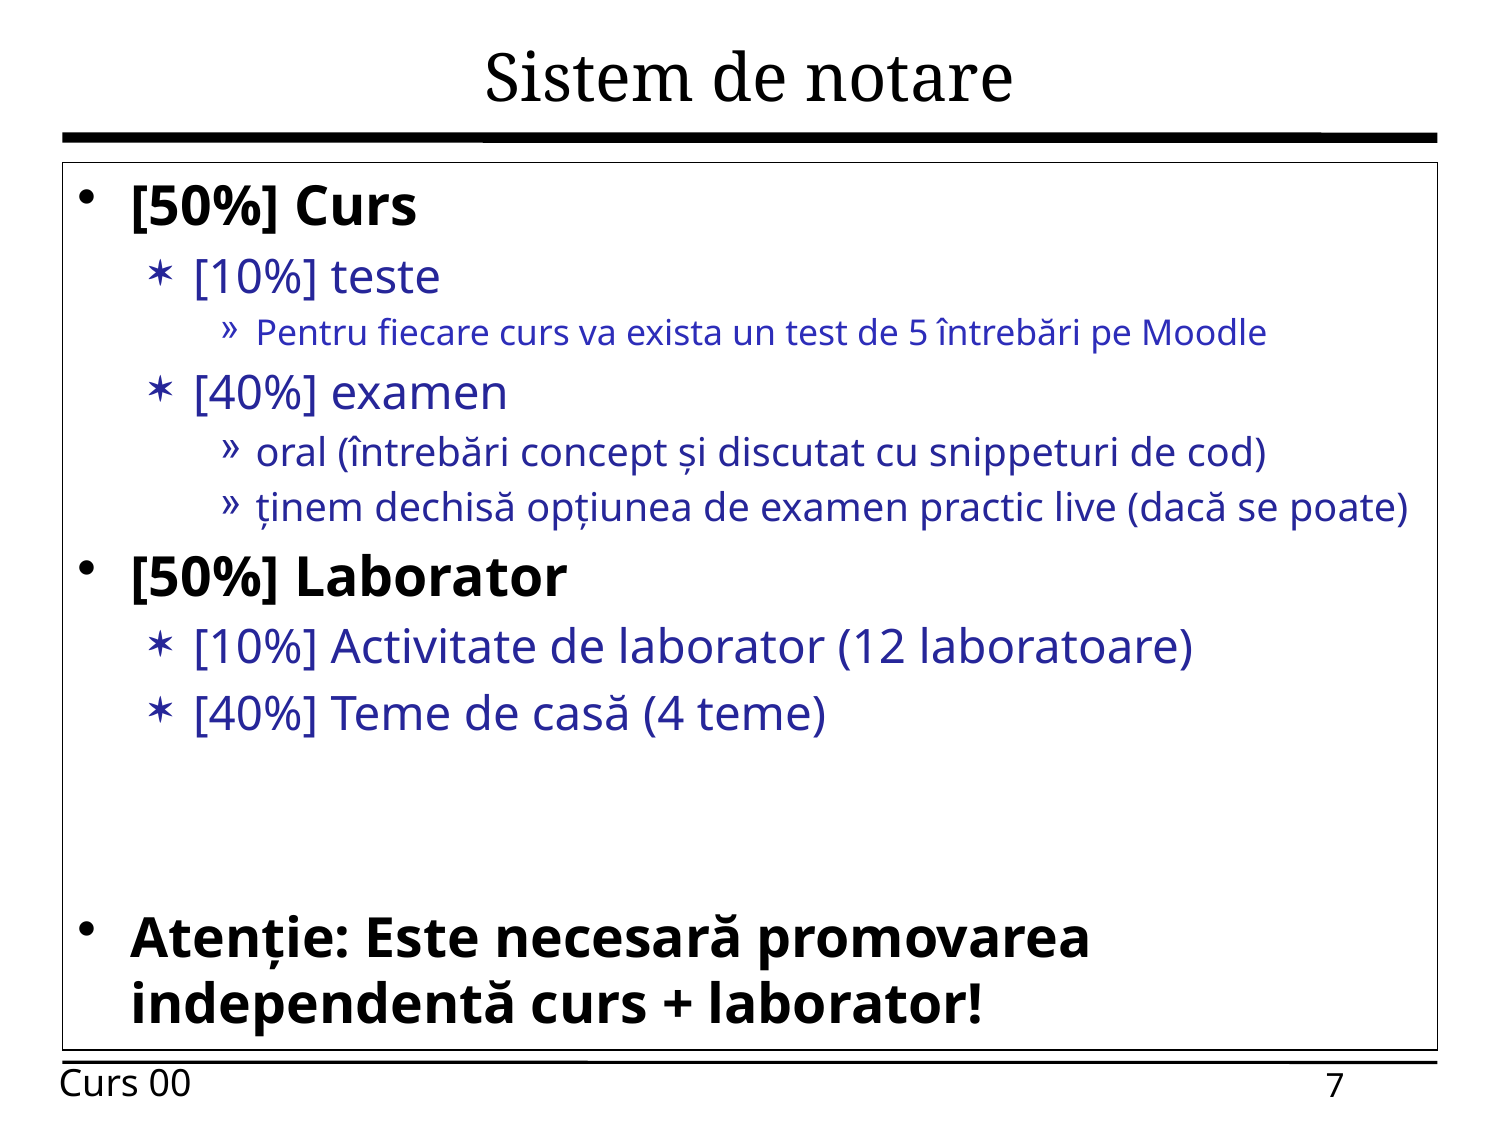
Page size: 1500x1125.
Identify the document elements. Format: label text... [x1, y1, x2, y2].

list [50%] Curs [10%] teste Pentru fiecare curs va exista un test de 5 întrebări pe Moodle [40%] examen oral (întrebări concept și discutat cu snippeturi de cod) ținem dechisă opțiunea de examen practic live (dacă se poate) [50%] Laborator [10%] Activitate de laborator (12 laboratoare) [40%] Teme de casă (4 teme) Atenție: Este necesară promovarea independentă curs + laborator! [62, 162, 1438, 1051]
title Sistem de notare [62, 24, 1438, 126]
